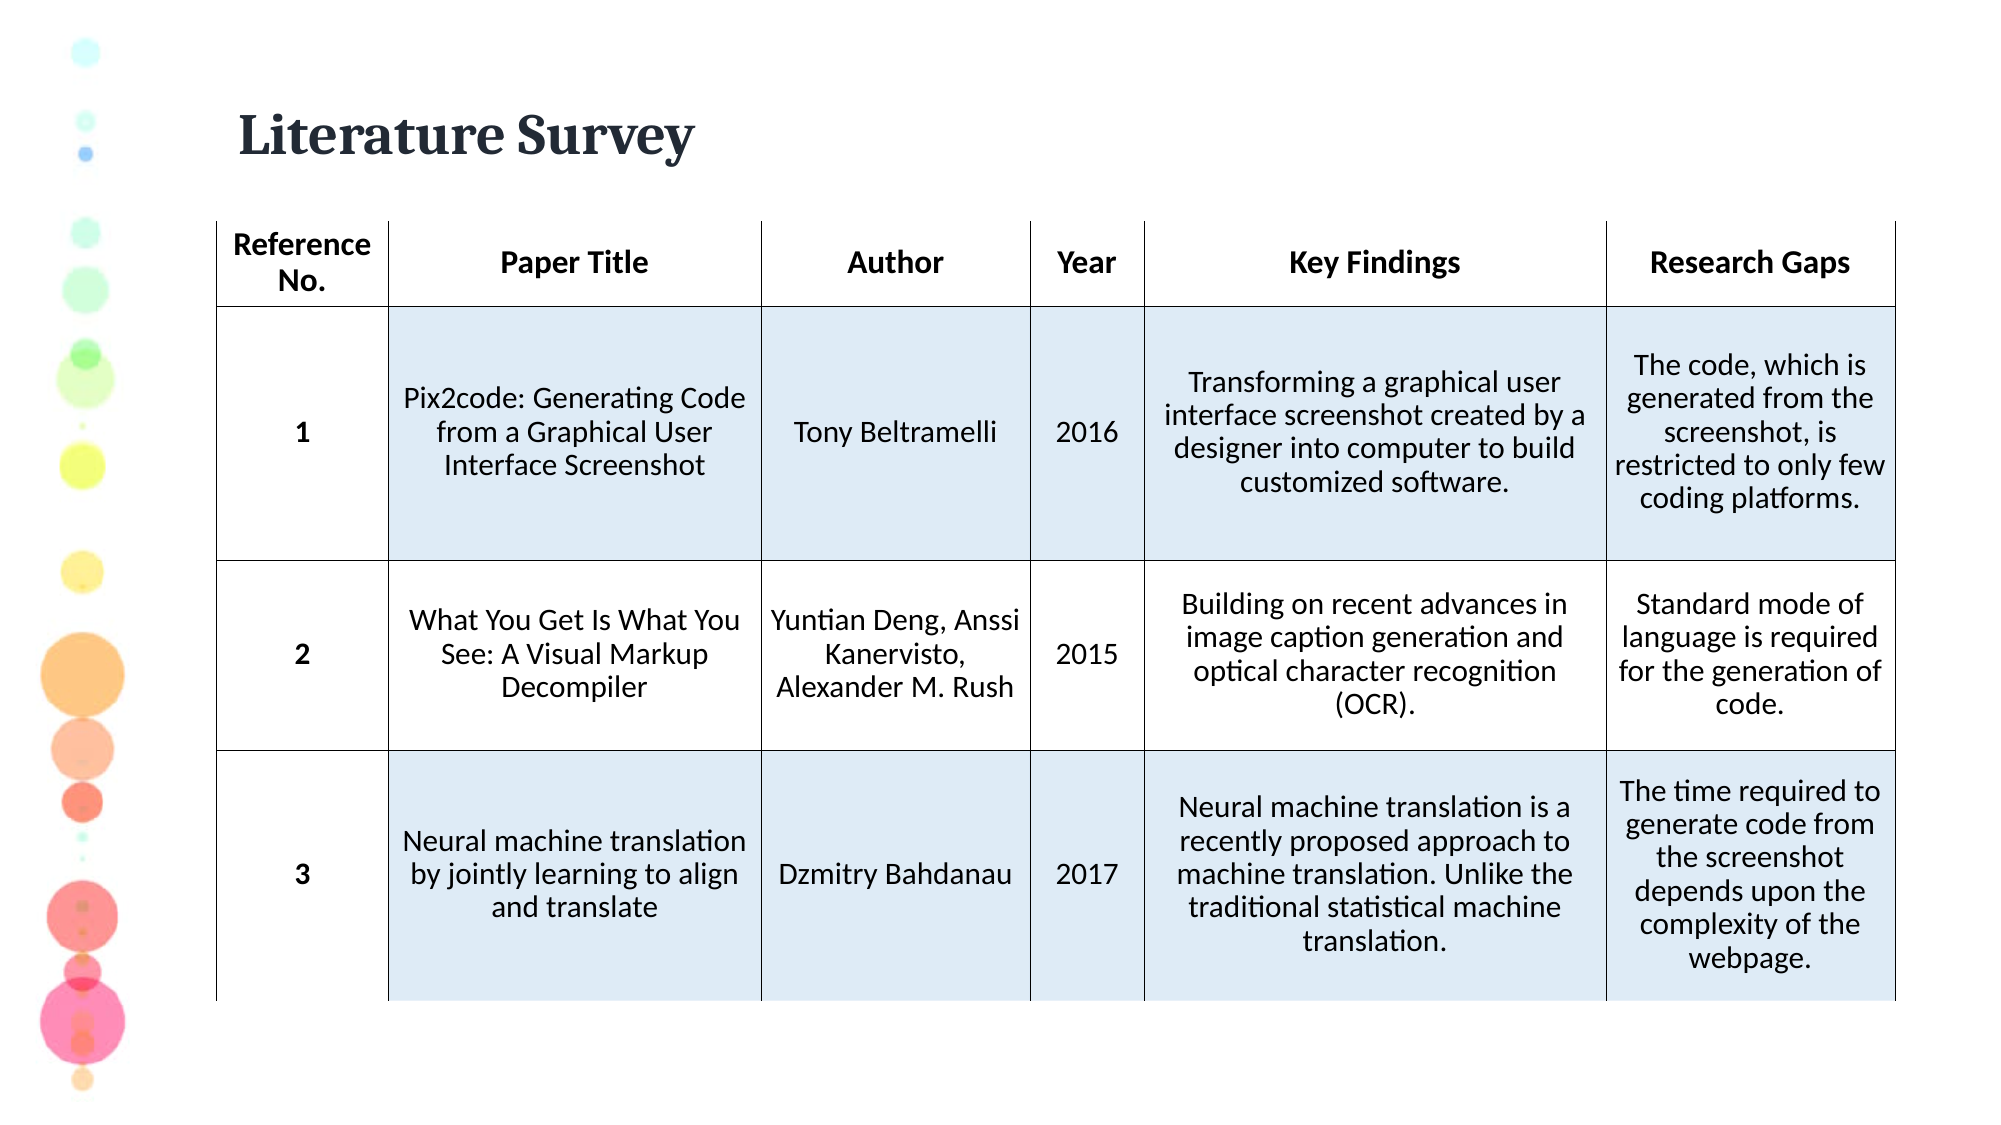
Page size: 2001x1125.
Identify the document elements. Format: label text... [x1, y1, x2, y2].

text_box Literature Survey [223, 88, 765, 174]
table_cell Standard mode of language is required for the generation of code. [1607, 561, 1895, 750]
table_cell Pix2code: Generating Code from a Graphical User Interface Screenshot [389, 307, 761, 560]
table_header Key Findings [1145, 221, 1606, 306]
table_cell 2016 [1031, 307, 1144, 560]
table_cell 3 [217, 751, 388, 1001]
table_header Paper Title [389, 221, 761, 306]
table_cell 1 [217, 307, 388, 560]
table_cell 2015 [1031, 561, 1144, 750]
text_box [33, 24, 136, 1102]
table_cell Transforming a graphical user interface screenshot created by a designer into computer to build customized software. [1145, 307, 1606, 560]
table_cell Neural machine translation is a recently proposed approach to machine translation. Unlike the traditional statistical machine translation. [1145, 751, 1606, 1001]
table_header Author [762, 221, 1030, 306]
table_header Research Gaps [1607, 221, 1895, 306]
table_cell The code, which is generated from the screenshot, is restricted to only few coding platforms. [1607, 307, 1895, 560]
table_header Reference No. [217, 221, 388, 306]
table_cell Building on recent advances in image caption generation and optical character recognition (OCR). [1145, 561, 1606, 750]
table_cell Neural machine translation by jointly learning to align and translate [389, 751, 761, 1001]
table_cell 2017 [1031, 751, 1144, 1001]
table_cell Tony Beltramelli [762, 307, 1030, 560]
table_header Year [1031, 221, 1144, 306]
table_cell What You Get Is What You See: A Visual Markup Decompiler [389, 561, 761, 750]
table_cell Yuntian Deng, Anssi Kanervisto, Alexander M. Rush [762, 561, 1030, 750]
table_cell 2 [217, 561, 388, 750]
table_cell Dzmitry Bahdanau [762, 751, 1030, 1001]
table_cell The time required to generate code from the screenshot depends upon the complexity of the webpage. [1607, 751, 1895, 1001]
